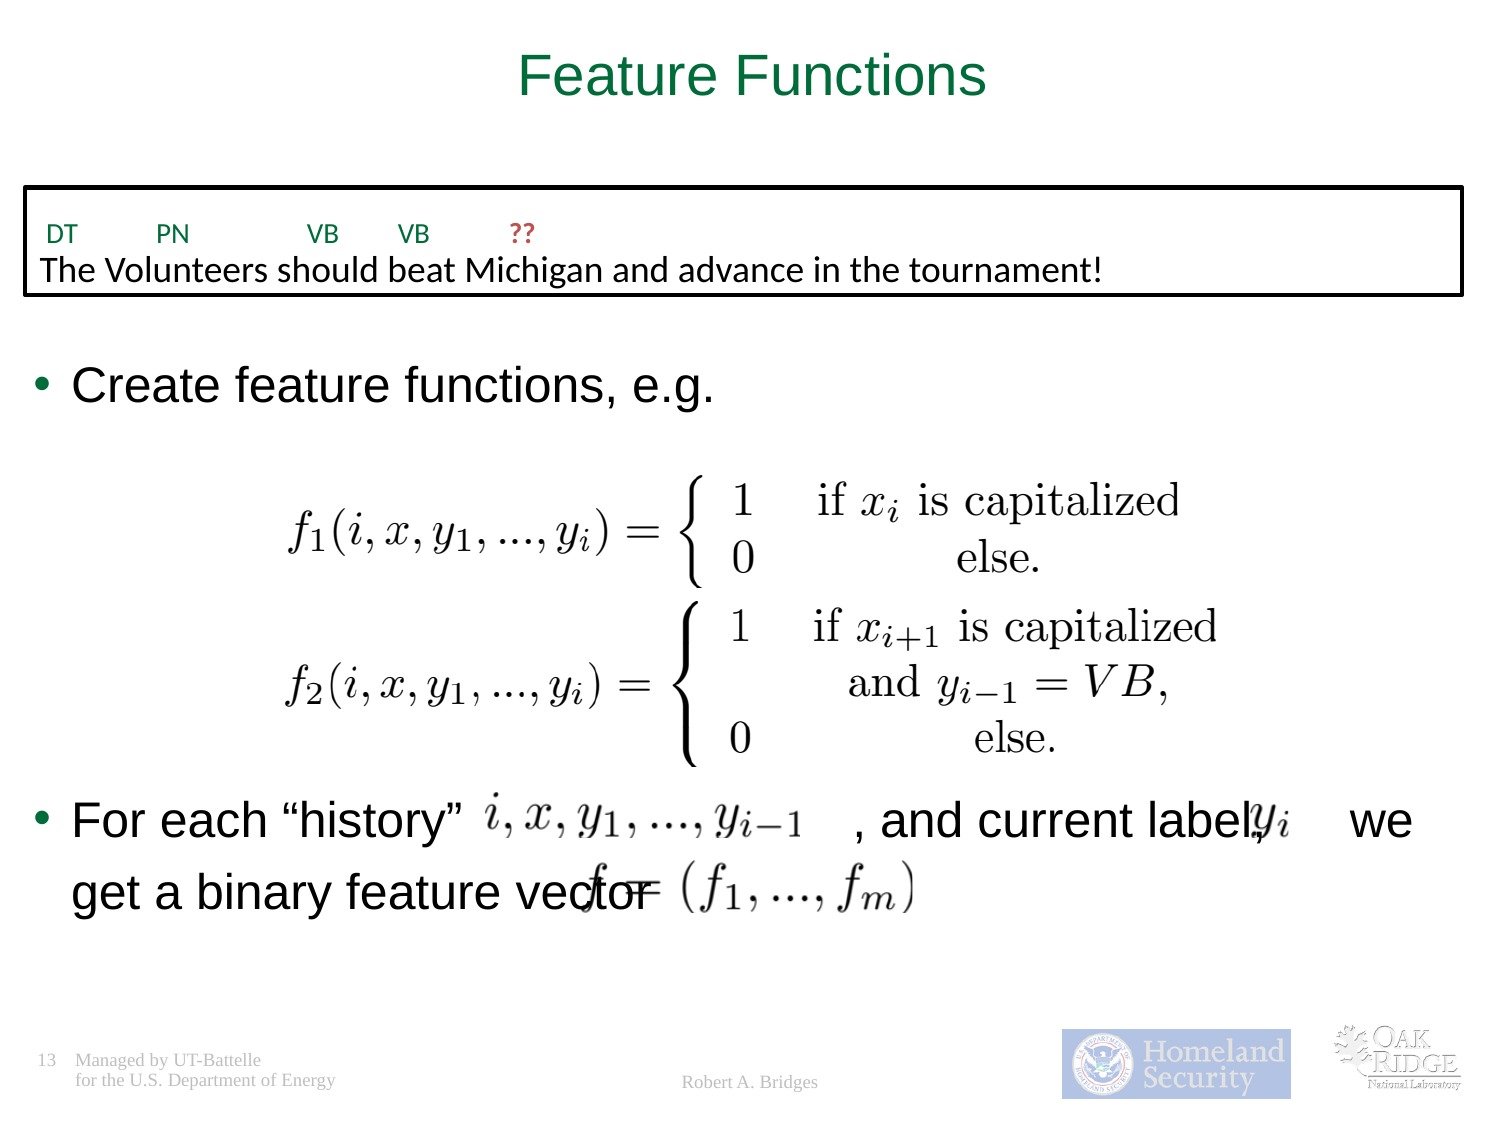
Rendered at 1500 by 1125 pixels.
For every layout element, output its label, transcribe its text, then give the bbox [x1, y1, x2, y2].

text_box DT PN VB VB ?? The Volunteers should beat Michigan and advance in the tournament! [23, 185, 1464, 297]
picture [1325, 1054, 1472, 1095]
list Create feature functions, e.g. For each “history” , and current label, we get a binary feature vector [18, 179, 1488, 1054]
picture [287, 474, 1178, 588]
text_box Feature Functions [18, 29, 1488, 114]
picture [1249, 803, 1289, 838]
picture [284, 600, 1216, 767]
picture [580, 859, 913, 913]
picture [483, 791, 801, 838]
